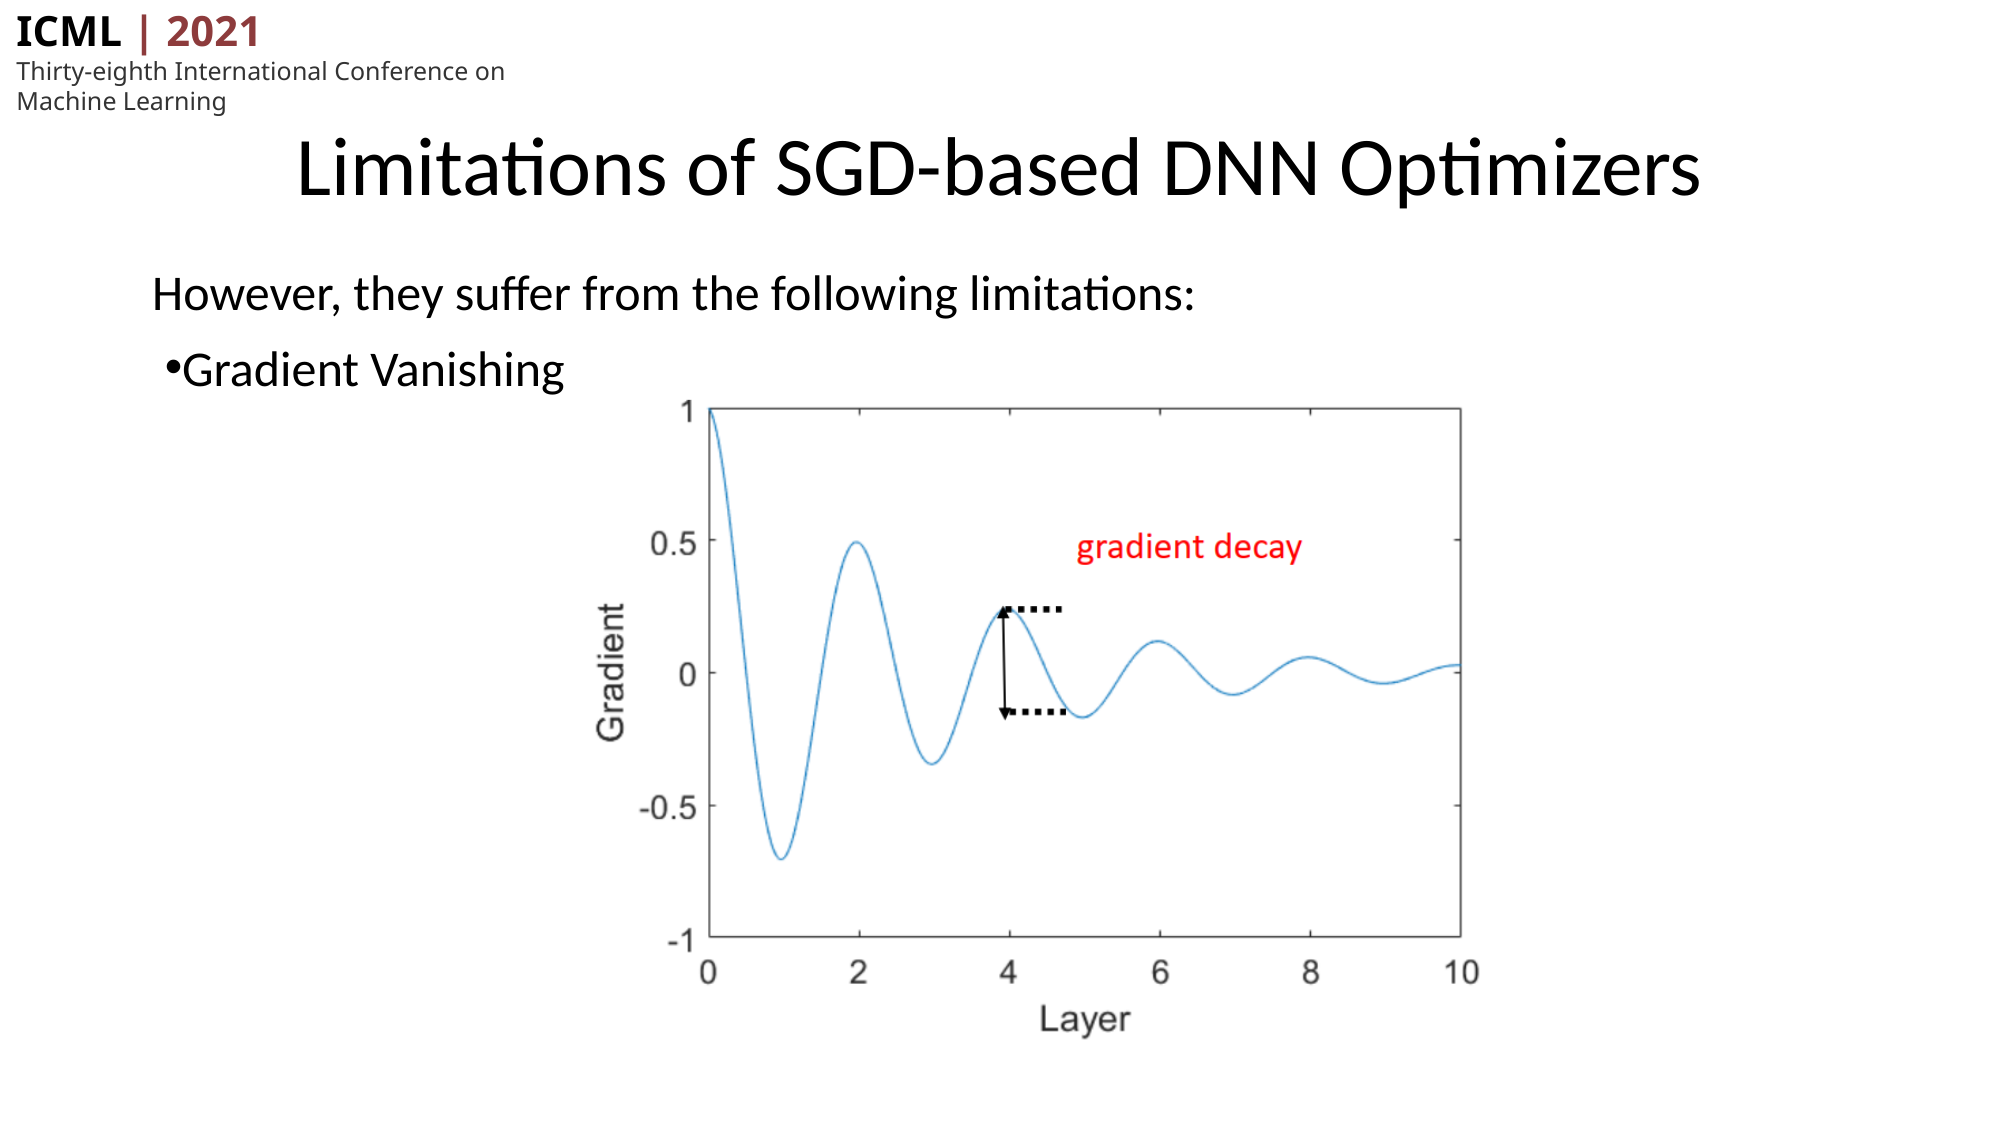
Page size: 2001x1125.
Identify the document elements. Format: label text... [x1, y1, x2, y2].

text_box Gradient Vanishing [150, 329, 1757, 404]
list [578, 381, 1529, 1067]
title Limitations of SGD-based DNN Optimizers [137, 59, 1863, 253]
text_box However, they suffer from the following limitations: [137, 253, 1895, 329]
